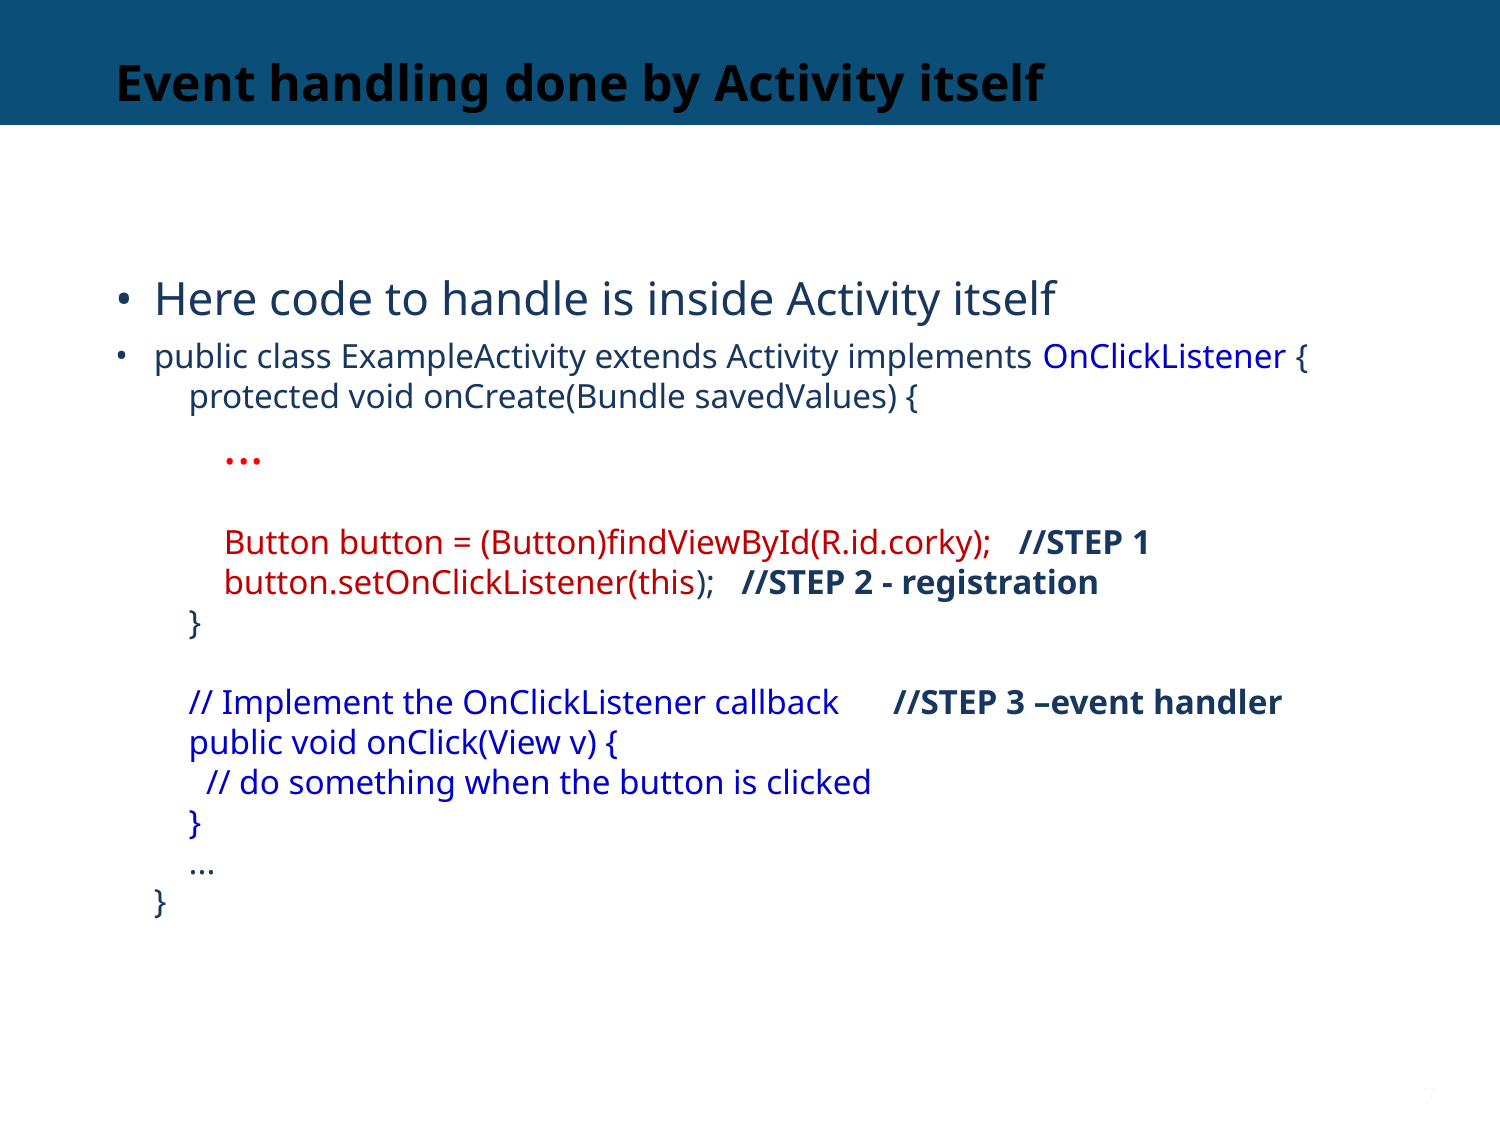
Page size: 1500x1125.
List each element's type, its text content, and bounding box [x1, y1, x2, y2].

list Here code to handle is inside Activity itself public class ExampleActivity extends Activity implements OnClickListener { protected void onCreate(Bundle savedValues) { ... Button button = (Button)findViewById(R.id.corky); //STEP 1 button.setOnClickListener(this); //STEP 2 - registration } // Implement the OnClickListener callback //STEP 3 –event handler public void onClick(View v) { // do something when the button is clicked } ... } [100, 262, 1439, 1001]
title Event handling done by Activity itself [100, 0, 1439, 163]
